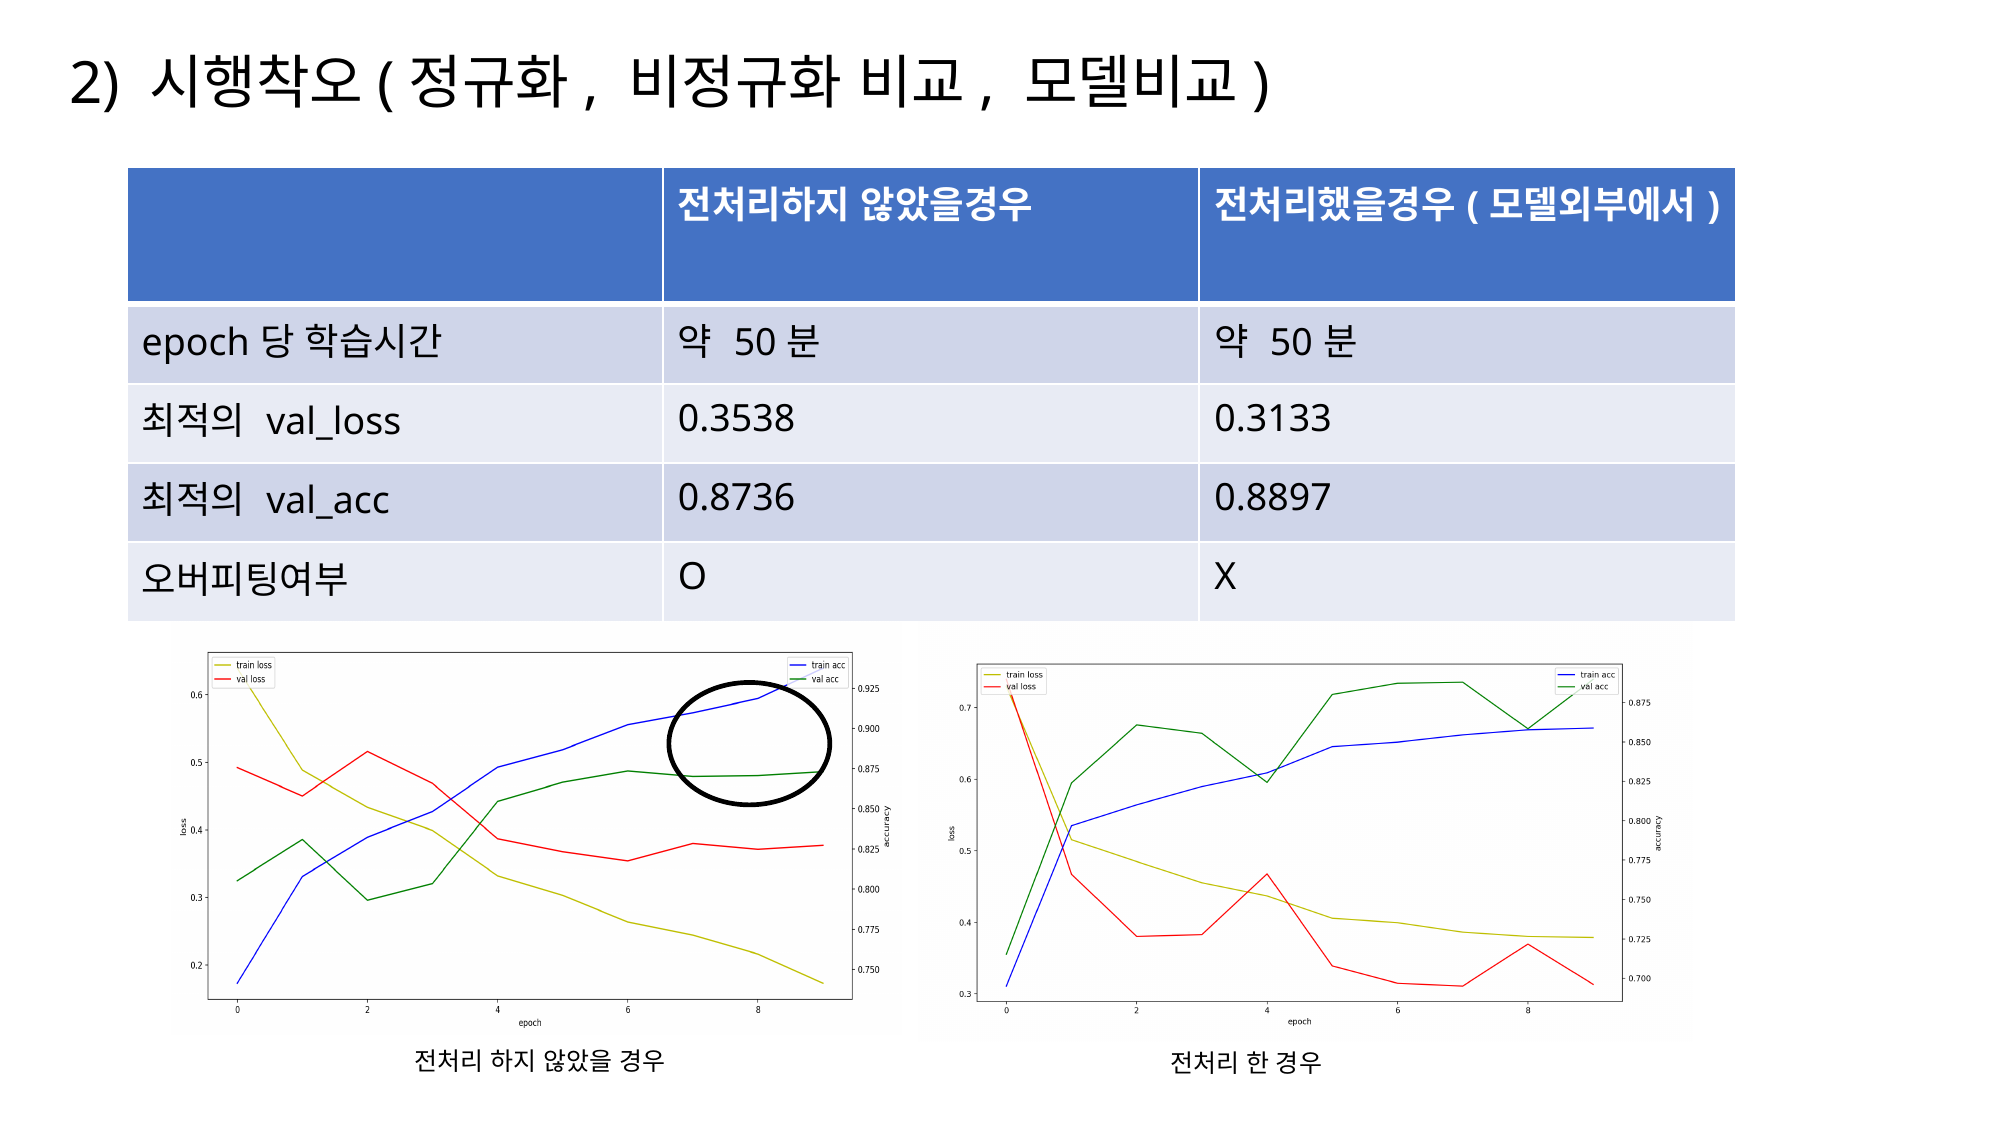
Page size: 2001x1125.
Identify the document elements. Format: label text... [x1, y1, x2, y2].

text_box 전처리 한 경우 [1155, 1043, 1544, 1099]
table_header [128, 168, 662, 301]
text_box 전처리 하지 않았을 경우 [400, 1041, 789, 1098]
picture [171, 621, 902, 1035]
picture [918, 621, 1693, 1042]
table_cell 약 50분 [1200, 307, 1735, 383]
text_box 2) 시행착오(정규화, 비정규화 비교, 모델비교) [54, 45, 1555, 173]
table_cell O [664, 543, 1198, 621]
table_header 전처리하지 않았을경우 [664, 168, 1198, 301]
table_cell epoch당 학습시간 [128, 307, 662, 383]
table_header 전처리했을경우(모델외부에서) [1200, 168, 1735, 301]
table_cell X [1200, 543, 1735, 621]
table_cell 0.8897 [1200, 464, 1735, 541]
table_cell 최적의 val_loss [128, 385, 662, 462]
table_cell 오버피팅여부 [128, 543, 662, 621]
table_cell 약 50분 [664, 307, 1198, 383]
table_cell 0.8736 [664, 464, 1198, 541]
table_cell 0.3538 [664, 385, 1198, 462]
table_cell 최적의 val_acc [128, 464, 662, 541]
table_cell 0.3133 [1200, 385, 1735, 462]
